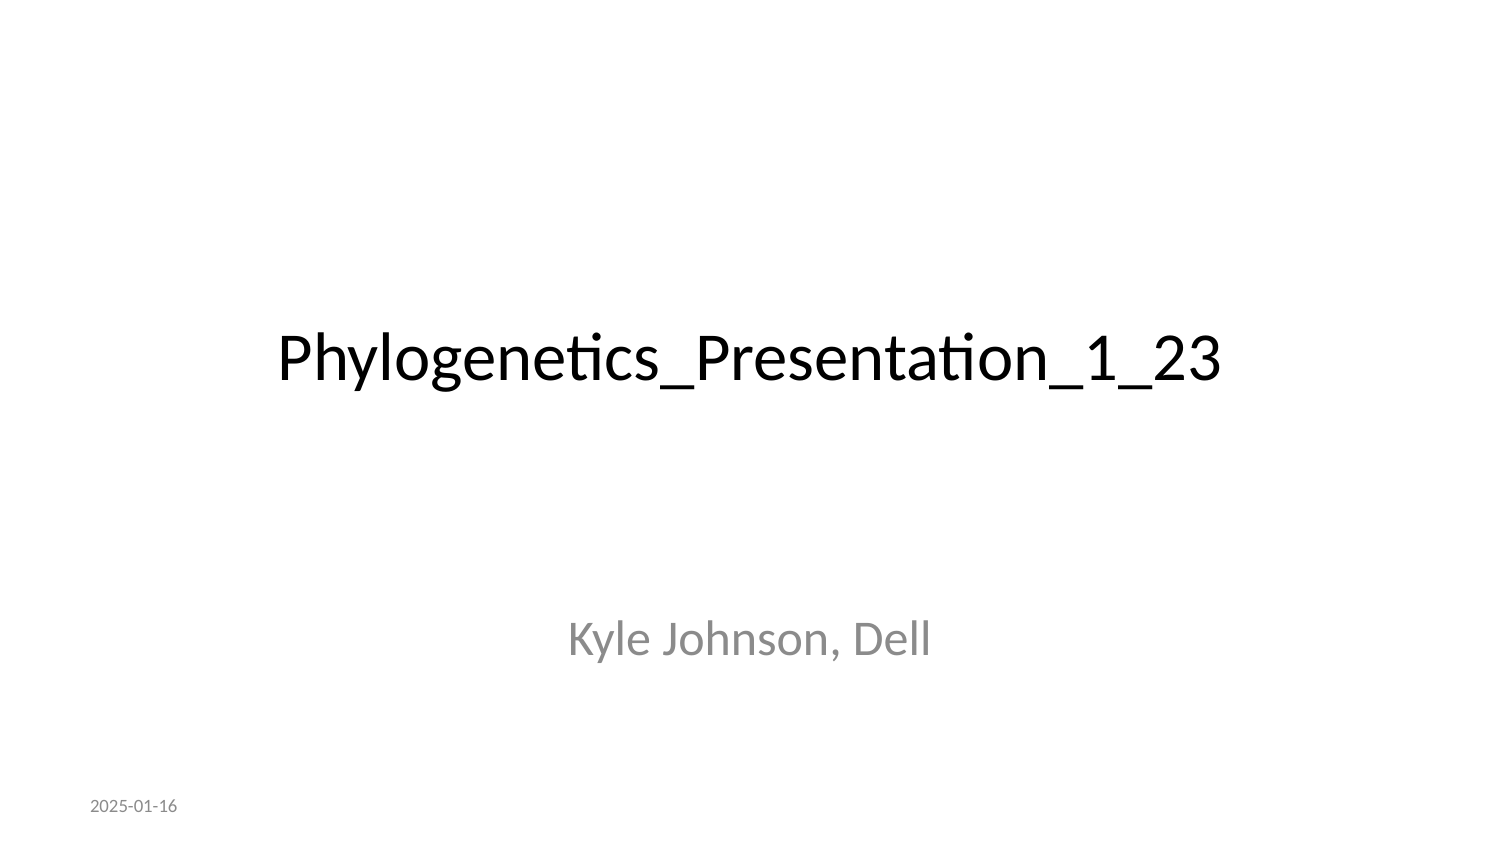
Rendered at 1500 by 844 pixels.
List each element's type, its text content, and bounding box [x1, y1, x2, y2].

subtitle Kyle Johnson, Dell [225, 478, 1275, 694]
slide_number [75, 782, 425, 827]
title Phylogenetics_Presentation_1_23 [112, 262, 1388, 443]
